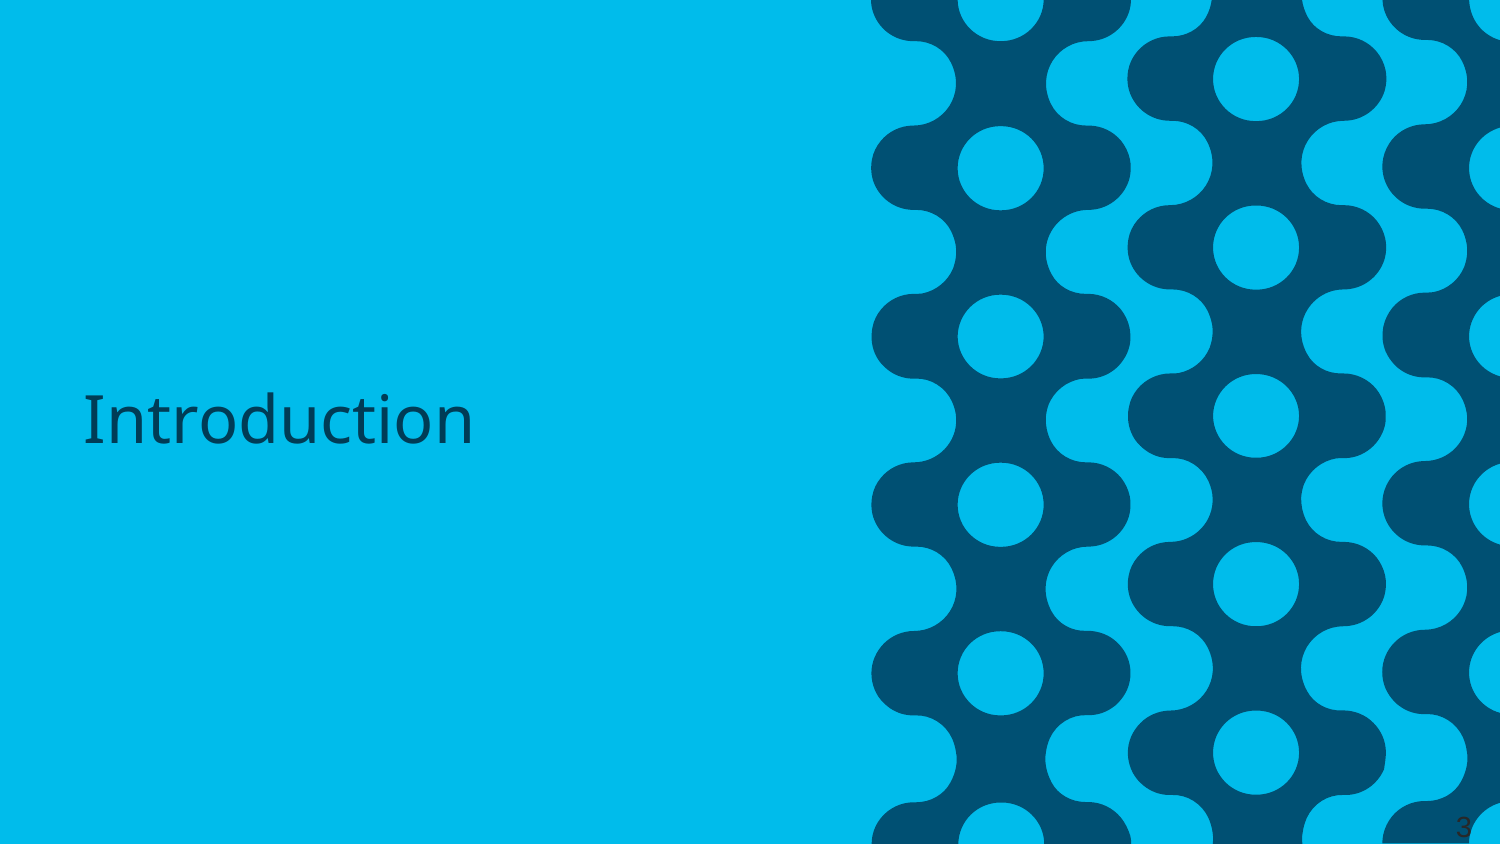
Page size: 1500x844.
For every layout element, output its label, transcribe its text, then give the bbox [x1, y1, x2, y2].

title Introduction [68, 211, 849, 632]
slide_number 3 [1441, 800, 1500, 844]
